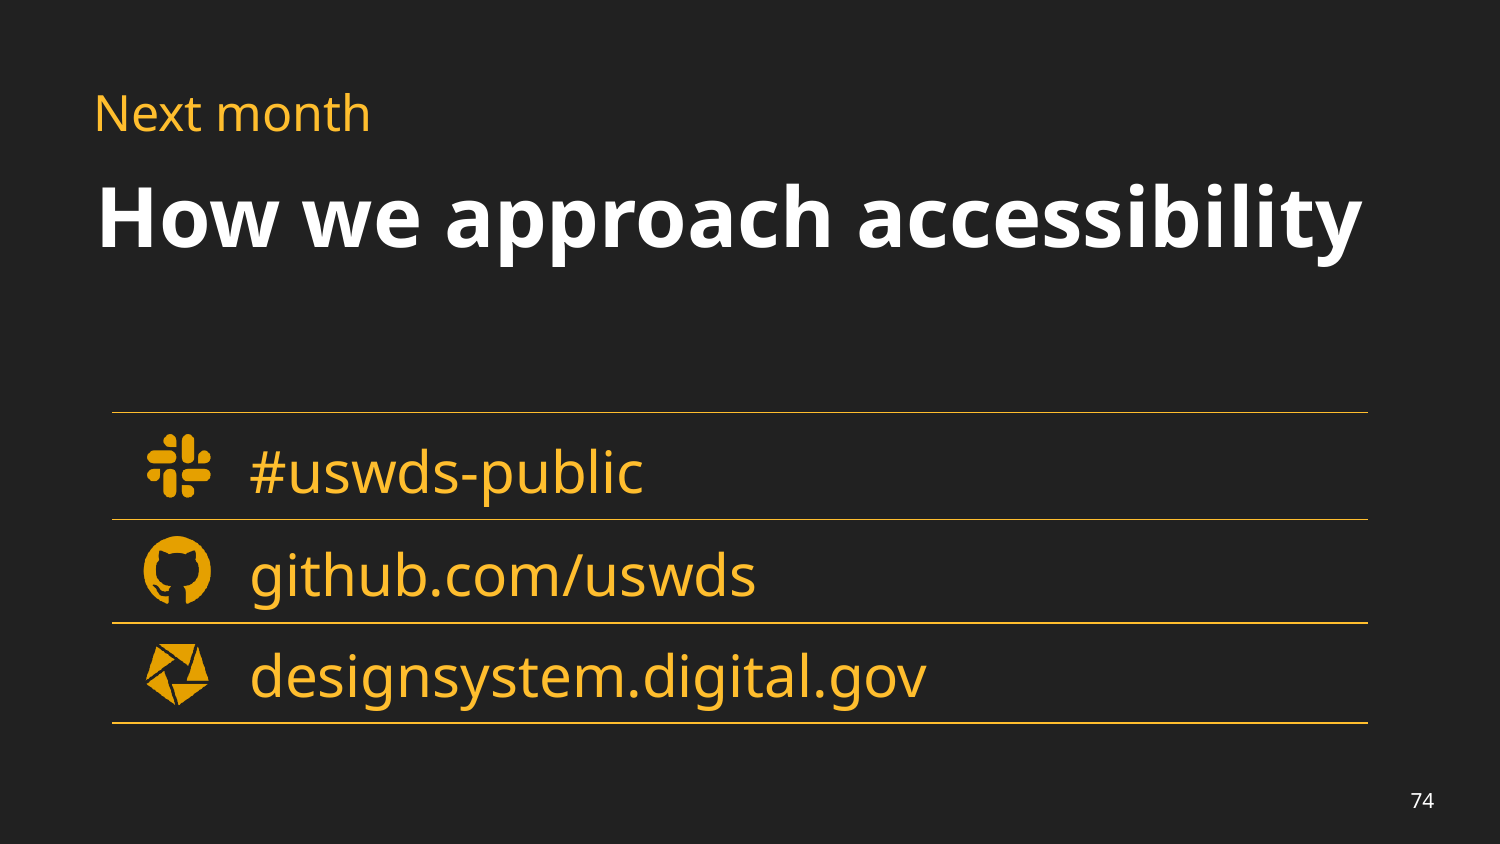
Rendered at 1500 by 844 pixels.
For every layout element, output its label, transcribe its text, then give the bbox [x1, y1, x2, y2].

picture [143, 644, 209, 706]
title Next month [77, 65, 645, 141]
picture [146, 433, 211, 498]
list #uswds-public github.com/uswds designsystem.digital.gov [234, 629, 1369, 705]
list #uswds-public github.com/uswds designsystem.digital.gov [234, 524, 1369, 622]
picture [140, 536, 211, 606]
list How we approach accessibility [80, 139, 1391, 285]
list #uswds-public github.com/uswds designsystem.digital.gov [234, 418, 1369, 519]
slide_number 74 [1111, 779, 1450, 824]
